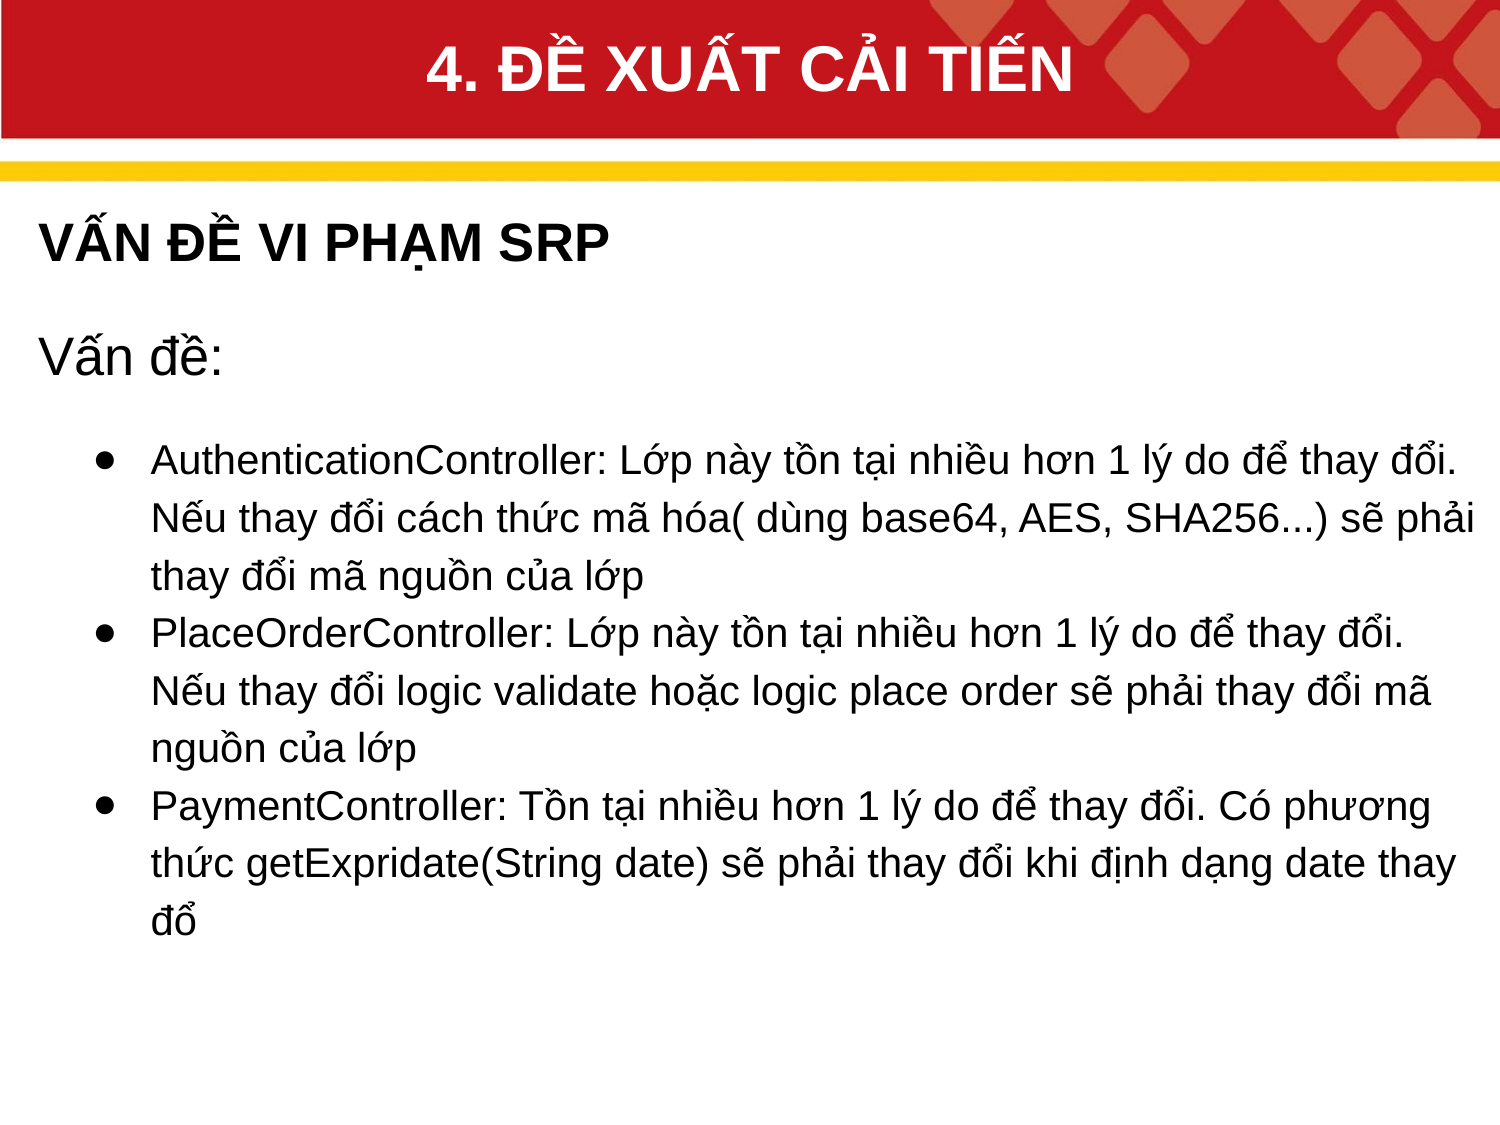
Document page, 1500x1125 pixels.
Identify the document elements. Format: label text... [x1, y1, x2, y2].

title 4. ĐỀ XUẤT CẢI TIẾN [31, 0, 1471, 141]
picture [0, 0, 1500, 1125]
text_box VẤN ĐỀ VI PHẠM SRP Vấn đề: AuthenticationController: Lớp này tồn tại nhiều hơn 1 lý do để thay đổi. Nếu thay đổi cách thức mã hóa( dùng base64, AES, SHA256...) sẽ phải thay đổi mã nguồn của lớp PlaceOrderController: Lớp này tồn tại nhiều hơn 1 lý do để thay đổi. Nếu thay đổi logic validate hoặc logic place order sẽ phải thay đổi mã nguồn của lớp PaymentController: Tồn tại nhiều hơn 1 lý do để thay đổi. Có phương thức getExpridate(String date) sẽ phải thay đổi khi định dạng date thay đổ [23, 182, 1500, 1125]
